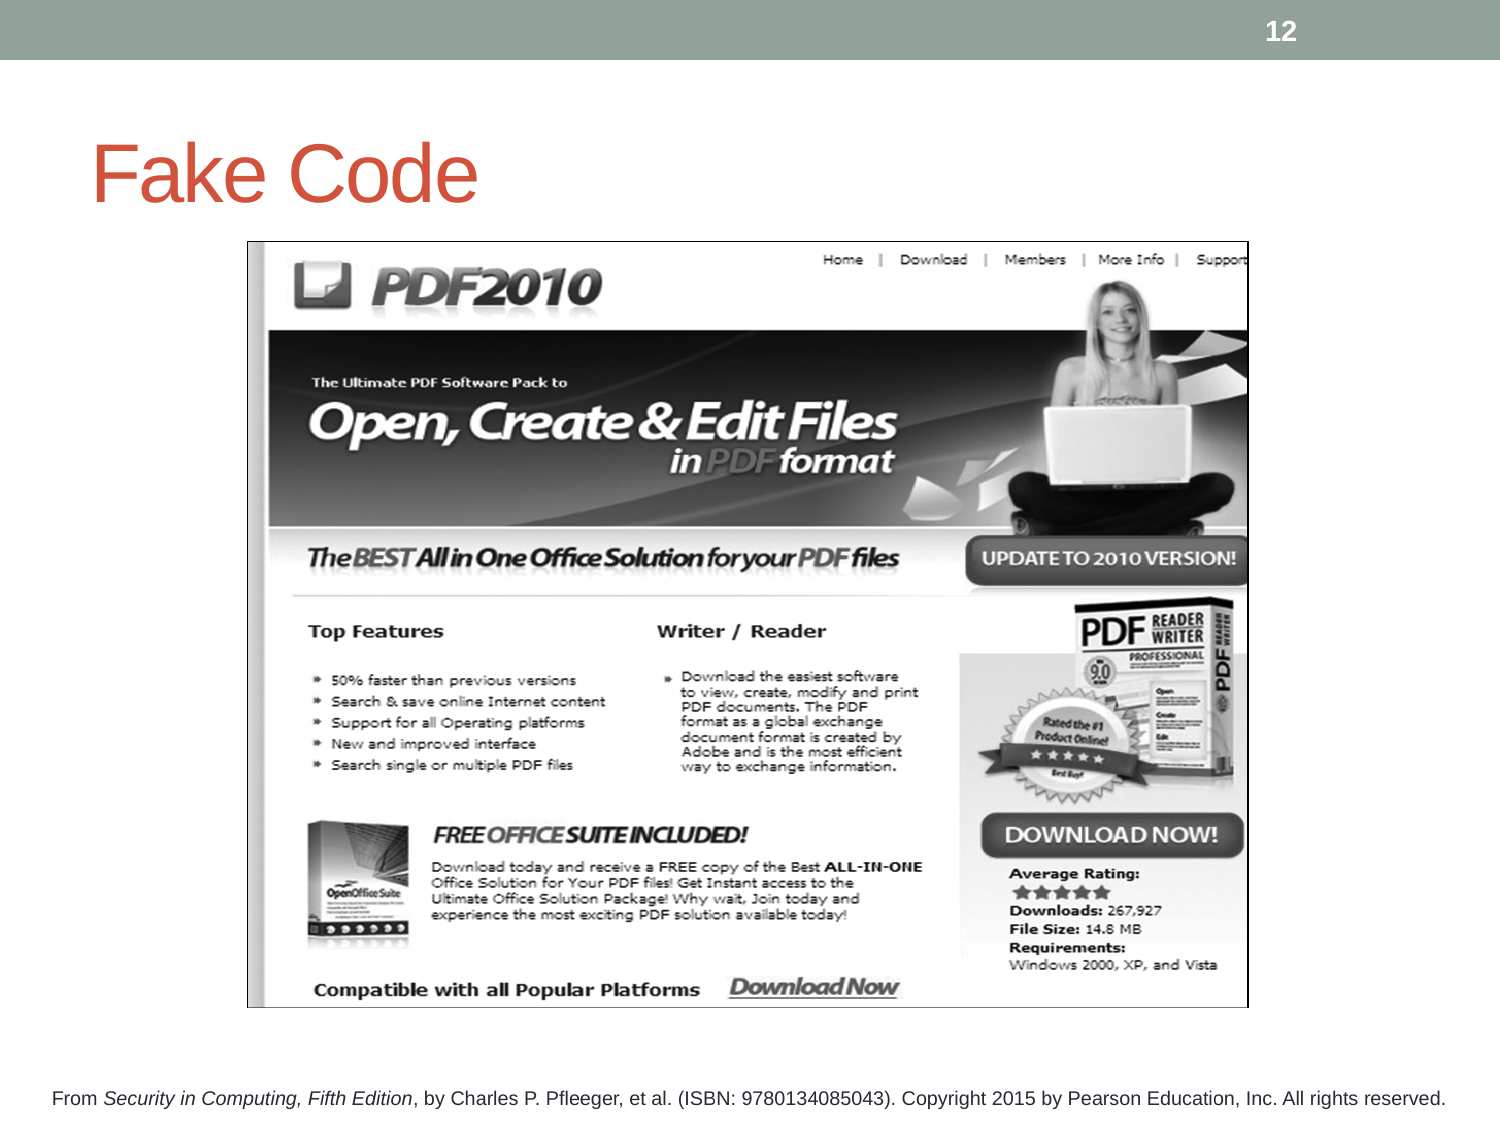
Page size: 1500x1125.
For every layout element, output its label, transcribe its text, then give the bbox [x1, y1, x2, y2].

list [246, 238, 1249, 1050]
footer From Security in Computing, Fifth Edition, by Charles P. Pfleeger, et al. (ISBN: 9780134085043). Copyright 2015 by Pearson Education, Inc. All rights reserved. [0, 1071, 1500, 1125]
title Fake Code [75, 87, 1425, 250]
slide_number 12 [1250, 3, 1425, 57]
